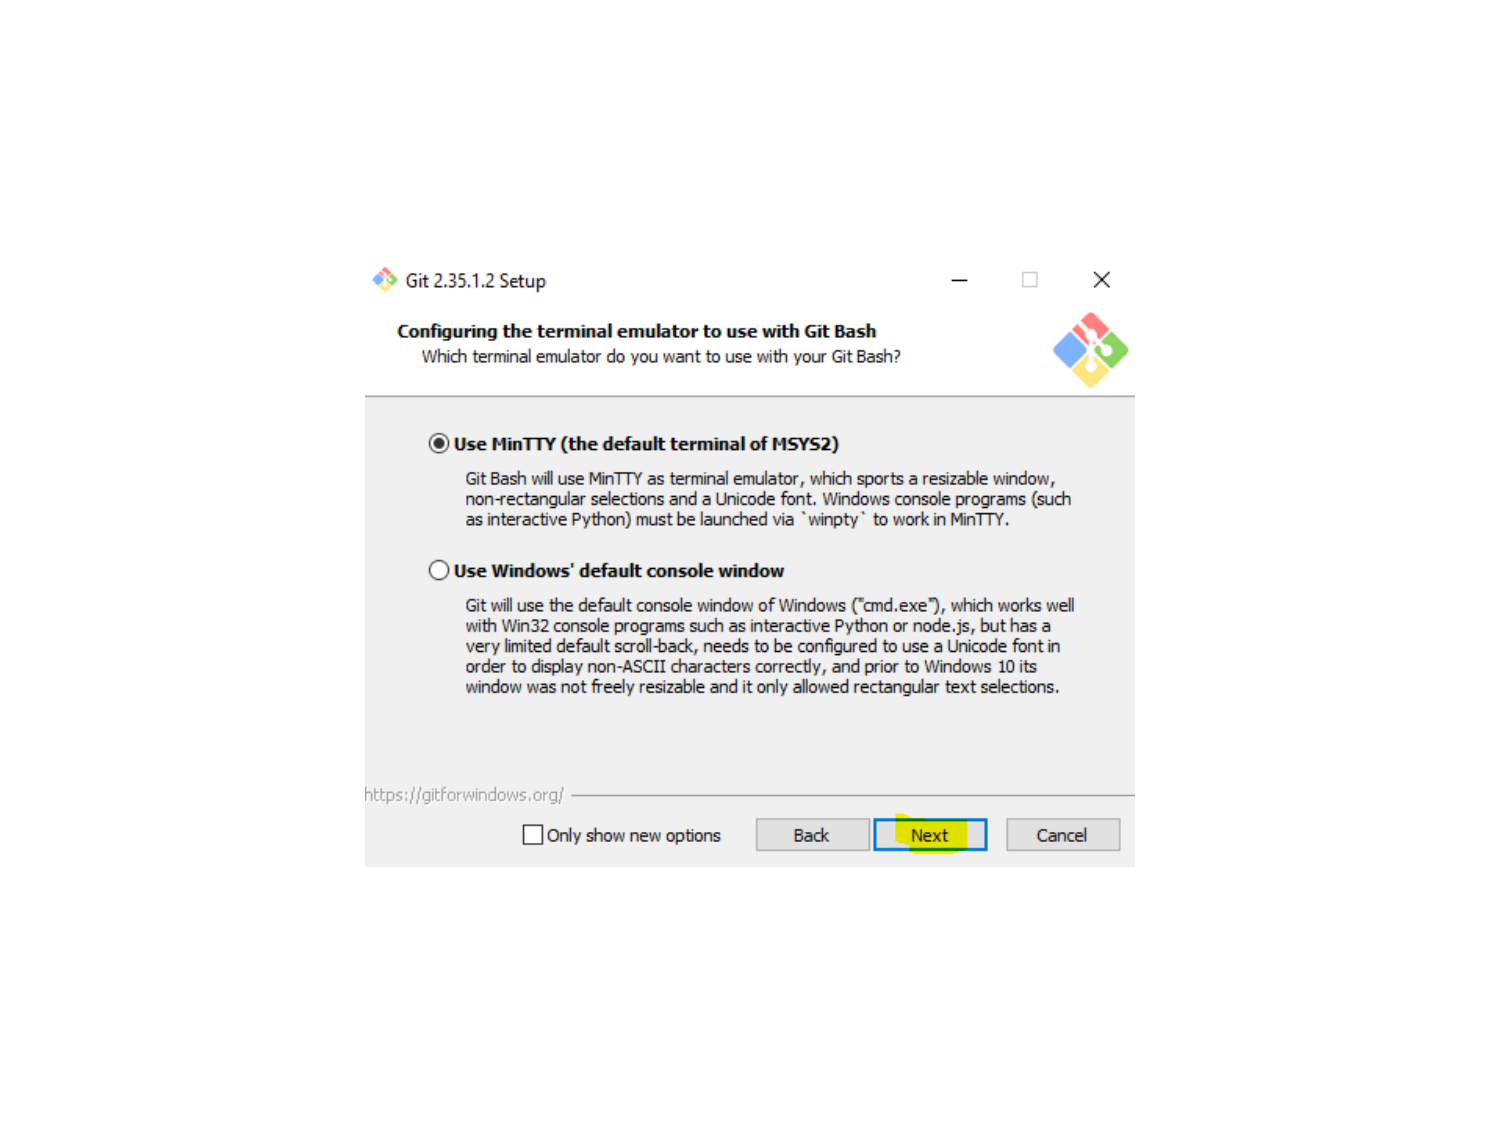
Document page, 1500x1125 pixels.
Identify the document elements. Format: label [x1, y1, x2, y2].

picture [365, 258, 1135, 867]
